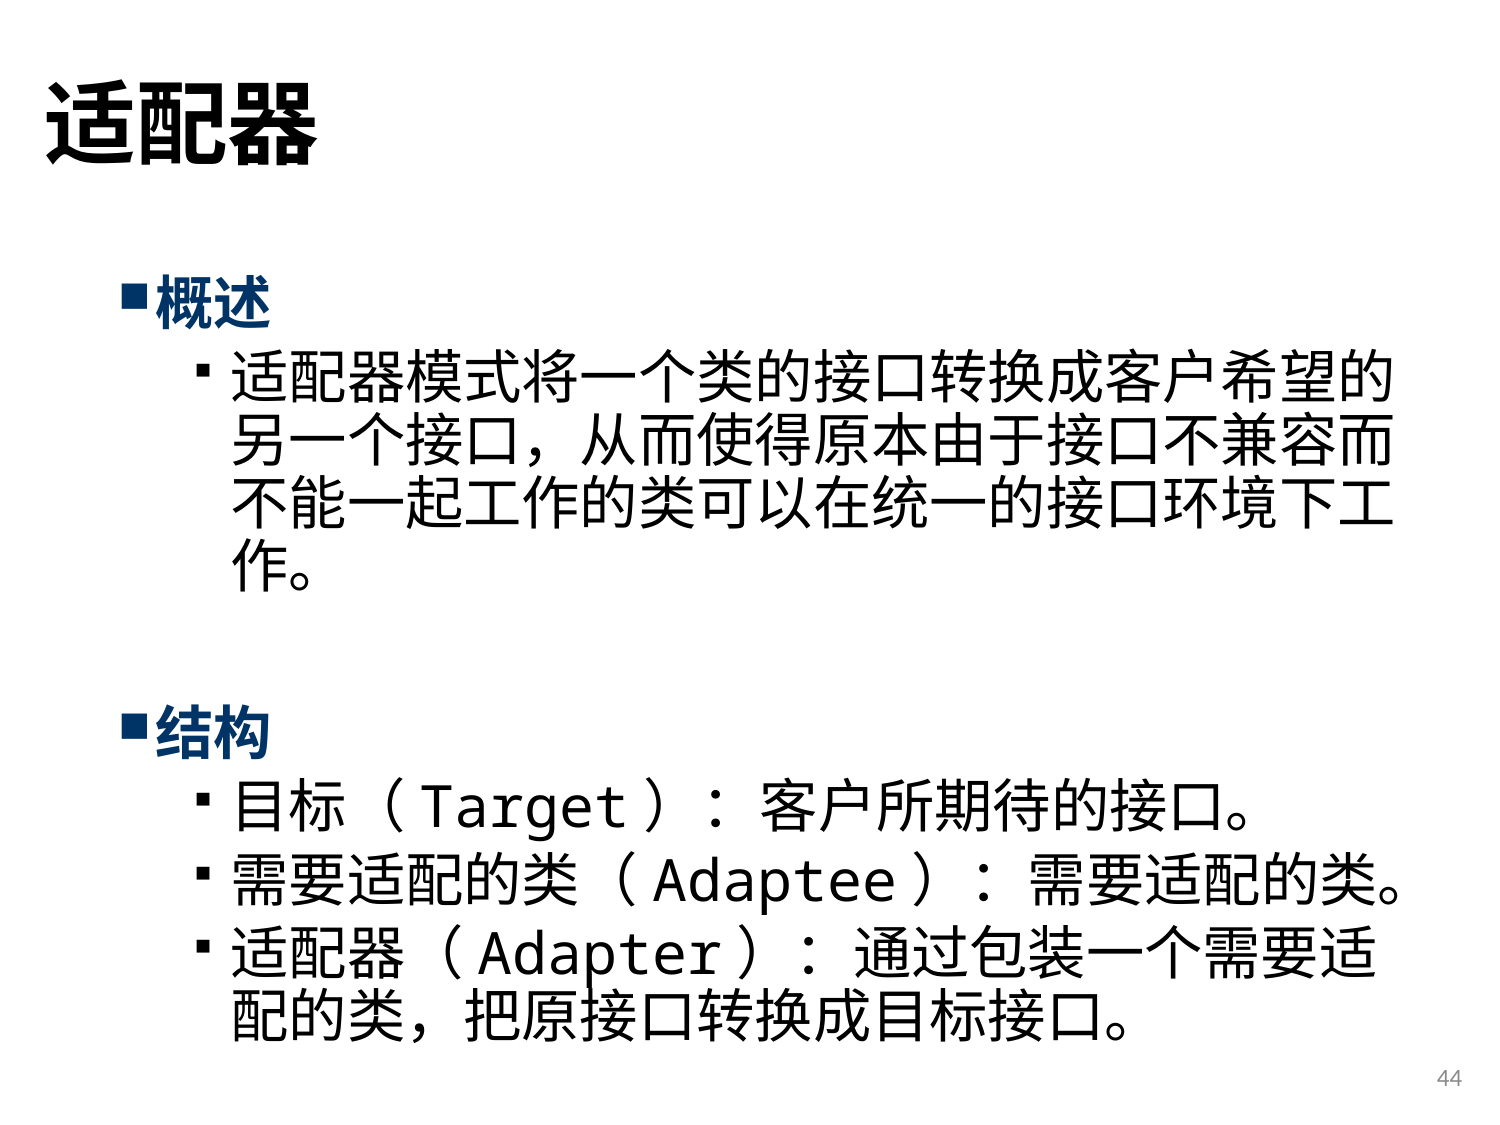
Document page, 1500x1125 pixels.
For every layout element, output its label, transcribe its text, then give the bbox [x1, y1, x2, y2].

slide_number 44 [1139, 1046, 1478, 1107]
list 概述 适配器模式将一个类的接口转换成客户希望的另一个接口，从而使得原本由于接口不兼容而不能一起工作的类可以在统一的接口环境下工作。 结构 目标（Target）：客户所期待的接口。 需要适配的类（Adaptee）：需要适配的类。 适配器（Adapter）：通过包装一个需要适配的类，把原接口转换成目标接口。 [103, 267, 1424, 1047]
title 适配器 [29, 19, 1324, 237]
